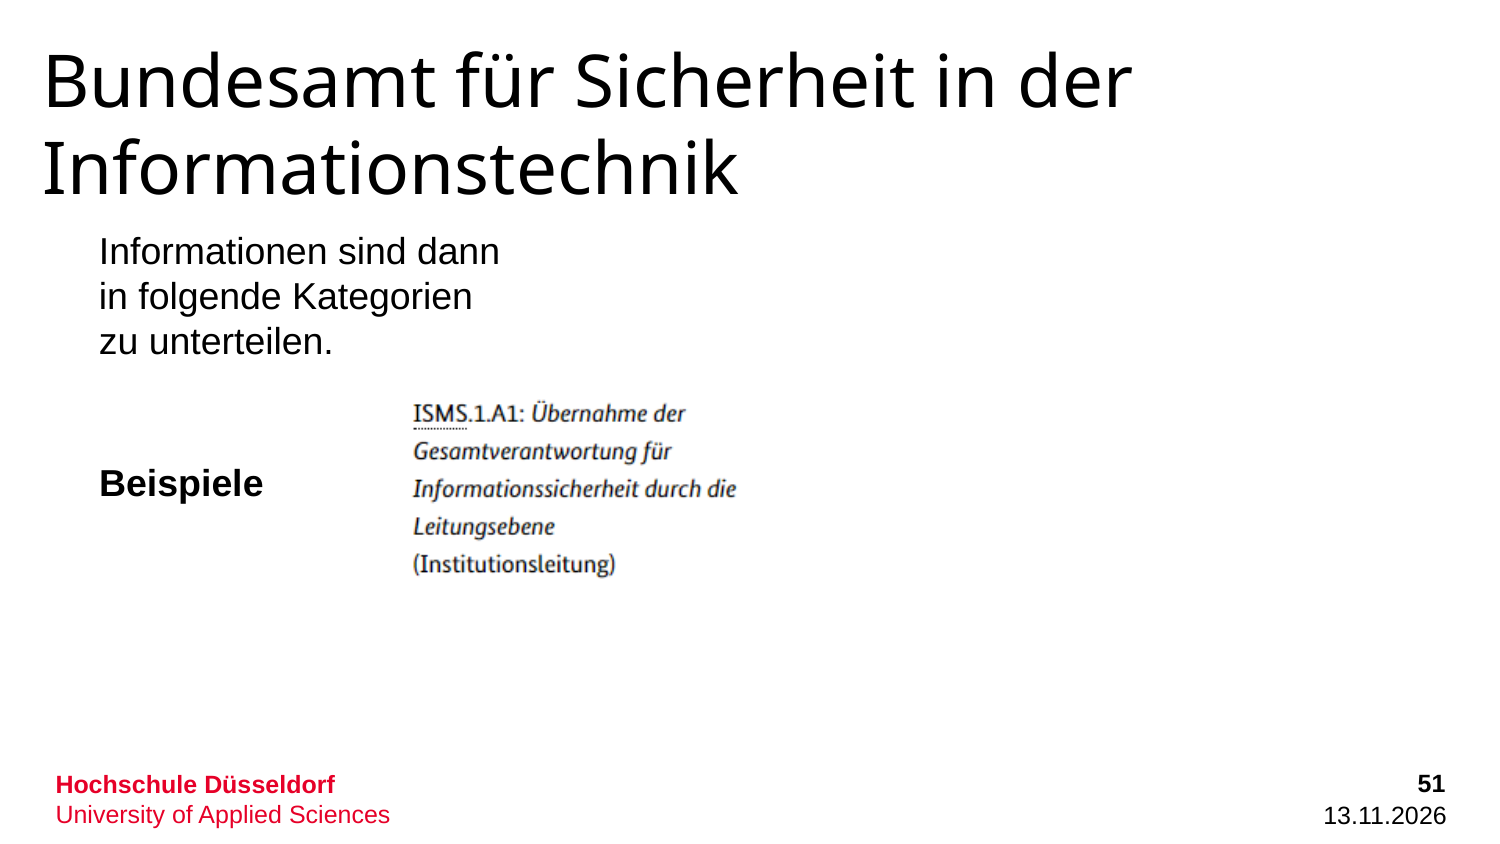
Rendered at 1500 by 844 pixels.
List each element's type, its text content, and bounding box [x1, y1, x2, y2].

picture [380, 388, 780, 593]
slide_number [1305, 785, 1463, 844]
title Bundesamt für Sicherheit in der Informationstechnik [42, 34, 1462, 122]
text_box Beispiele [84, 451, 375, 511]
text_box Informationen sind dann in folgende Kategorien zu unterteilen. [84, 219, 535, 370]
slide_number 51 [1283, 759, 1461, 815]
